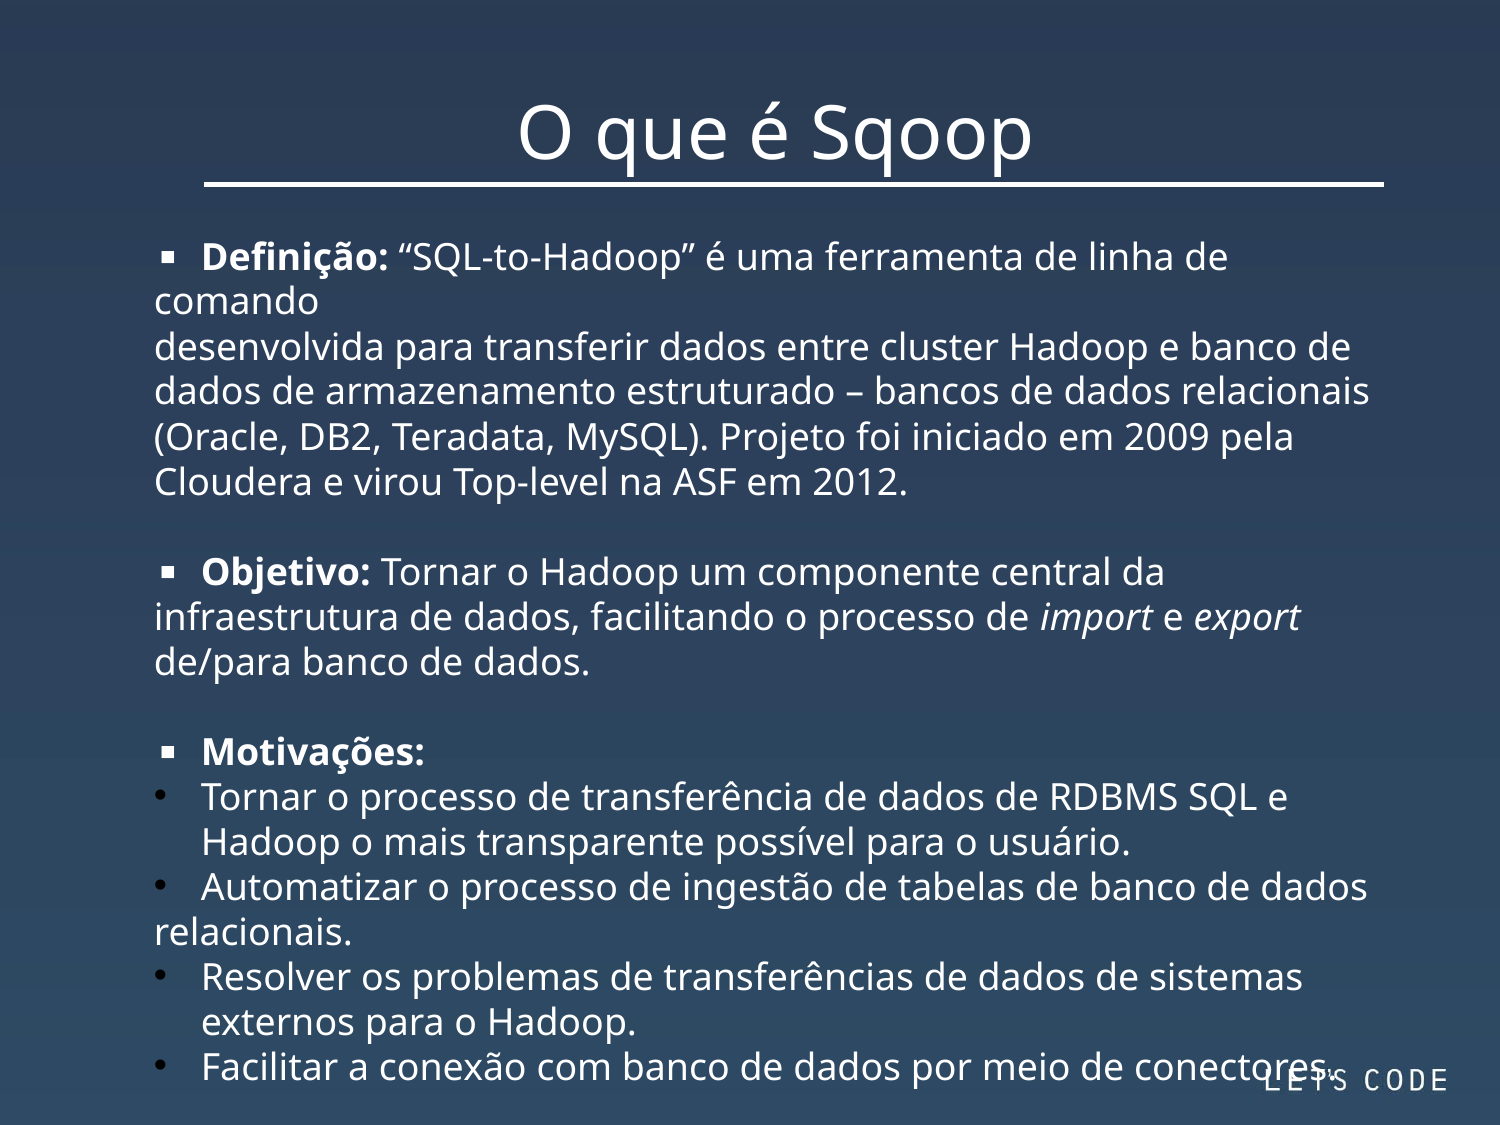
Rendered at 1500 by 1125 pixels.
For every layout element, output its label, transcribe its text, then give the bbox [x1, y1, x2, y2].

text_box O que é Sqoop [174, 69, 1378, 168]
text_box ▪ Definição: “SQL-to-Hadoop” é uma ferramenta de linha de comando desenvolvida para transferir dados entre cluster Hadoop e banco de dados de armazenamento estruturado – bancos de dados relacionais (Oracle, DB2, Teradata, MySQL). Projeto foi iniciado em 2009 pela Cloudera e virou Top-level na ASF em 2012. ▪ Objetivo: Tornar o Hadoop um componente central da infraestrutura de dados, facilitando o processo de import e export de/para banco de dados. ▪ Motivações: Tornar o processo de transferência de dados de RDBMS SQL e Hadoop o mais transparente possível para o usuário. Automatizar o processo de ingestão de tabelas de banco de dados relacionais. Resolver os problemas de transferências de dados de sistemas externos para o Hadoop. Facilitar a conexão com banco de dados por meio de conectores. [139, 217, 1414, 725]
picture [0, 0, 1500, 1125]
